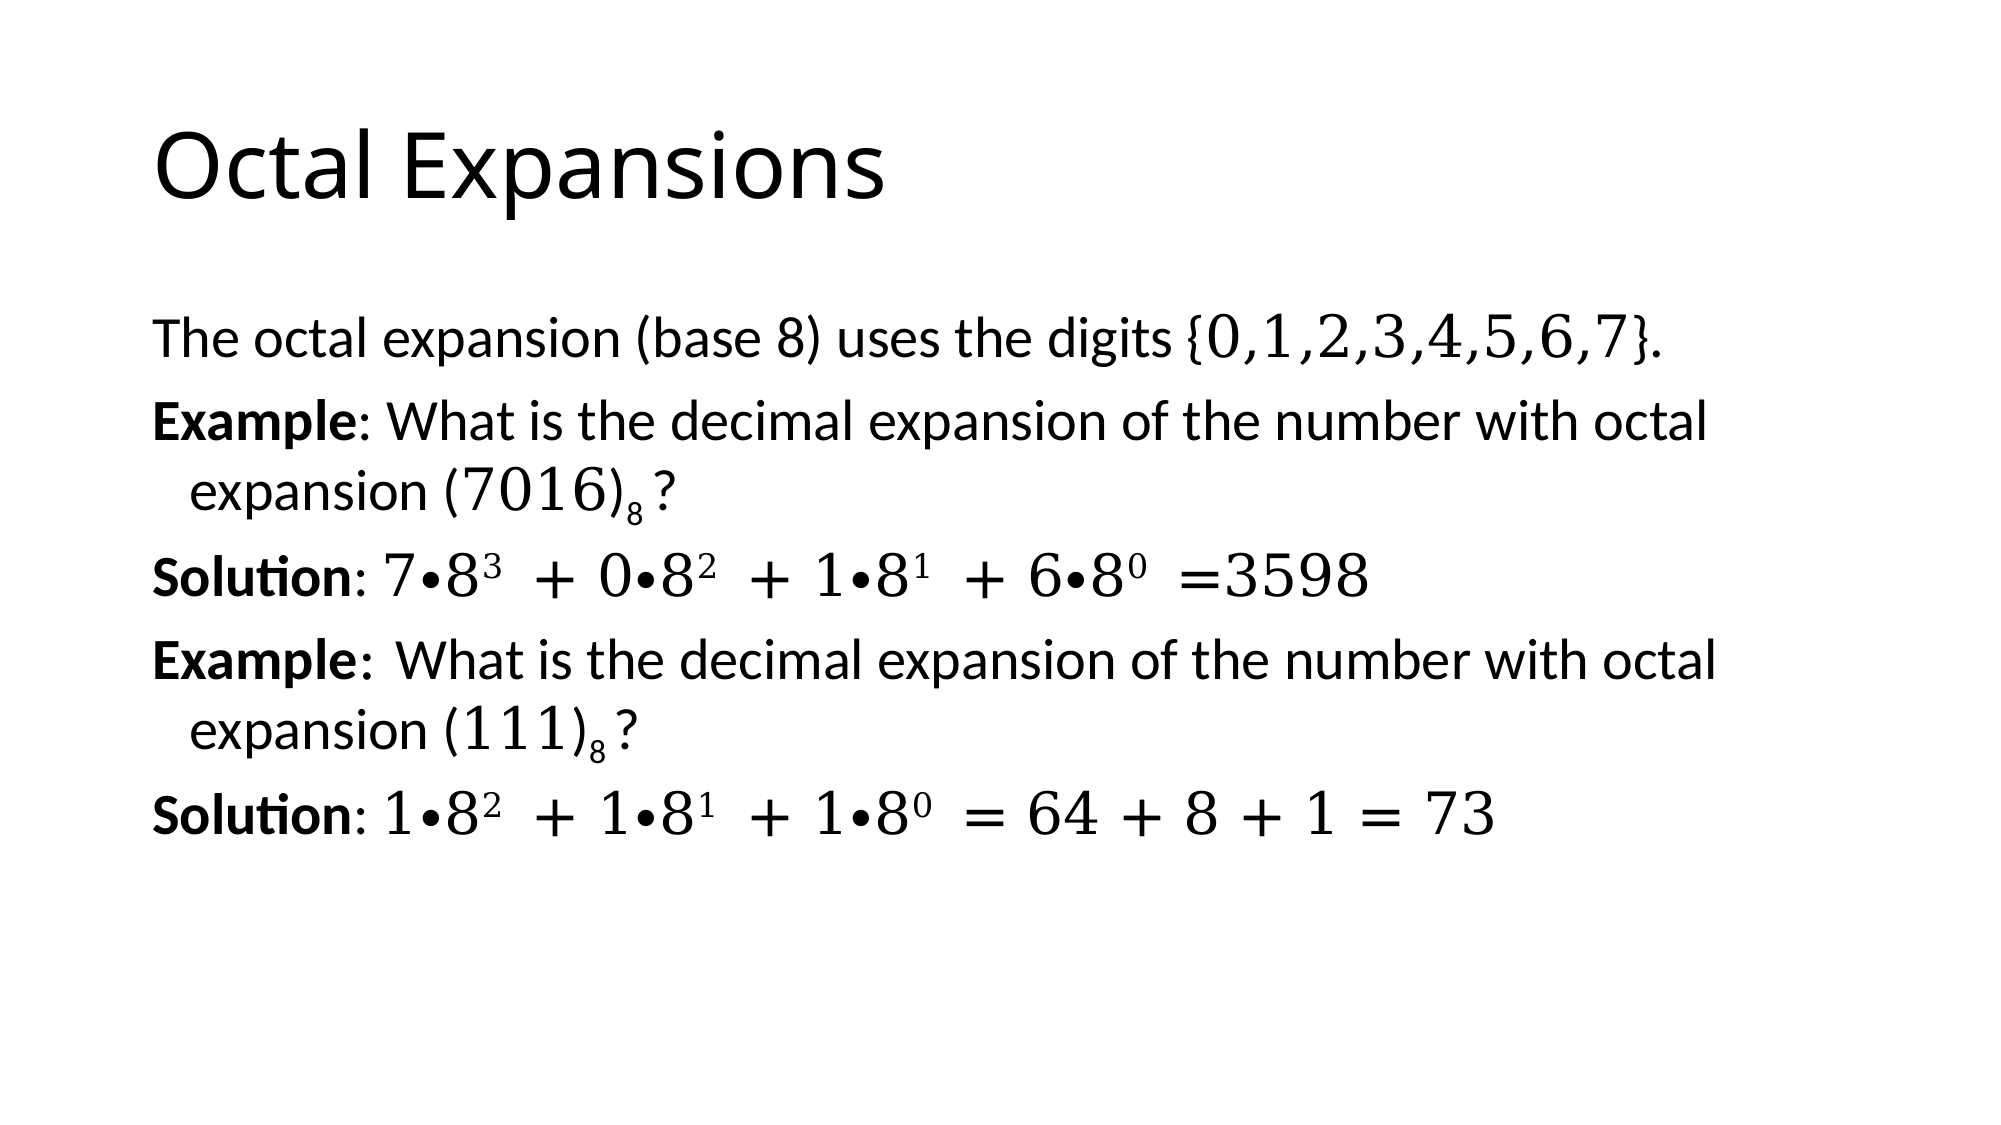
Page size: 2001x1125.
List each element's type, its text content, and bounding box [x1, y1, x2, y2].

list The octal expansion (base 8) uses the digits {0,1,2,3,4,5,6,7}. Example: What is the decimal expansion of the number with octal expansion (7016)8 ? Solution: 7∙83 + 0∙82 + 1∙81 + 6∙80 =3598 Example: What is the decimal expansion of the number with octal expansion (111)8 ? Solution: 1∙82 + 1∙81 + 1∙80 = 64 + 8 + 1 = 73 [137, 299, 1863, 1014]
title Octal Expansions [137, 59, 1863, 278]
